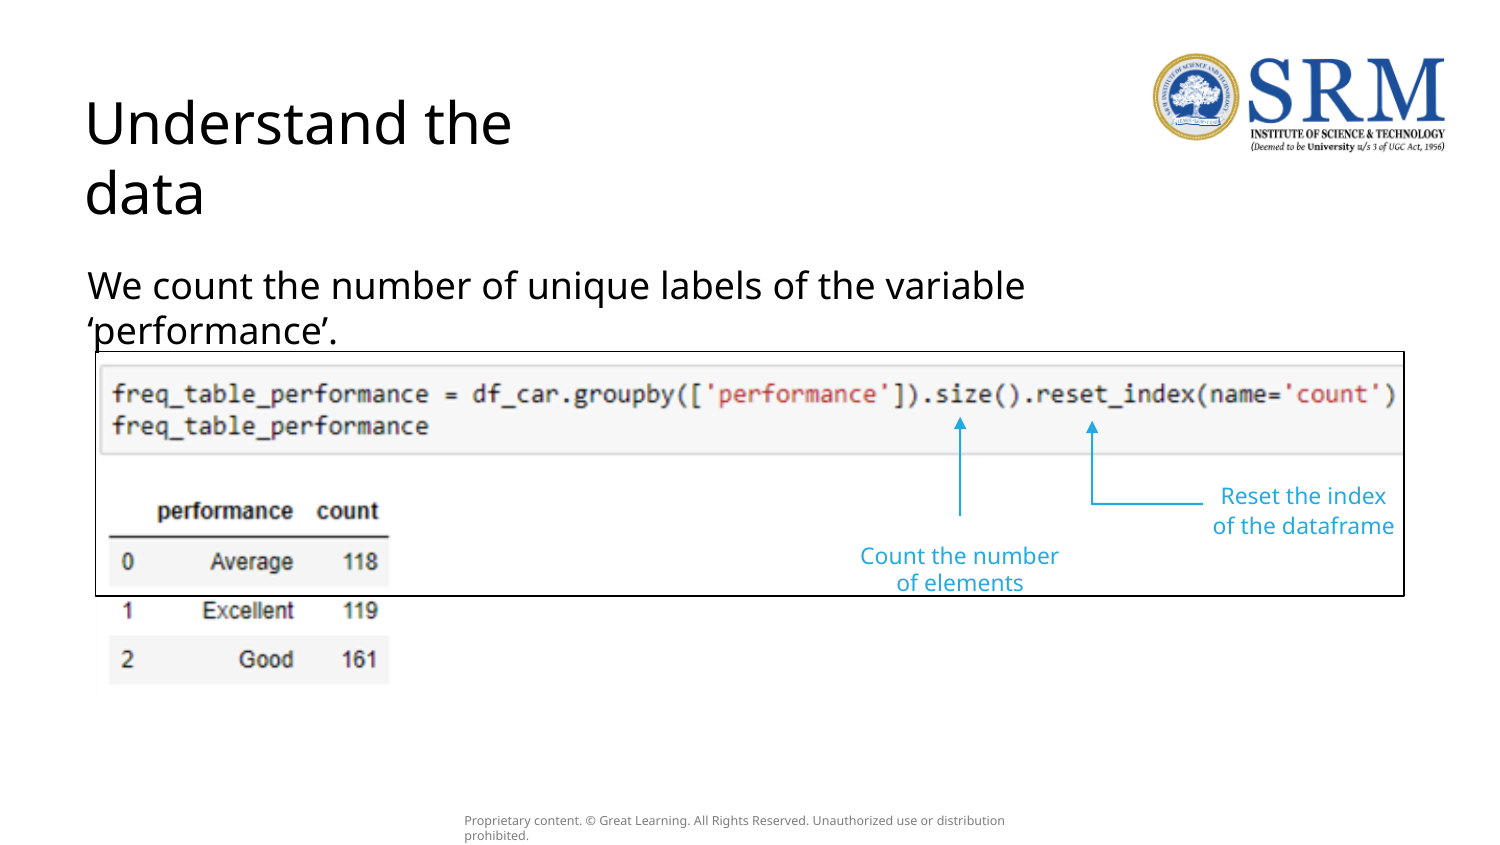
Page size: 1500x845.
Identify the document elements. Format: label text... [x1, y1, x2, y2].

text_box We count the number of unique labels of the variable ‘performance’. [85, 259, 1214, 352]
picture [96, 352, 1404, 698]
title Understand the data [82, 84, 617, 228]
footer Proprietary content. © Great Learning. All Rights Reserved. Unauthorized use or distribution prohibited. [462, 812, 1039, 845]
picture [1132, 38, 1466, 168]
